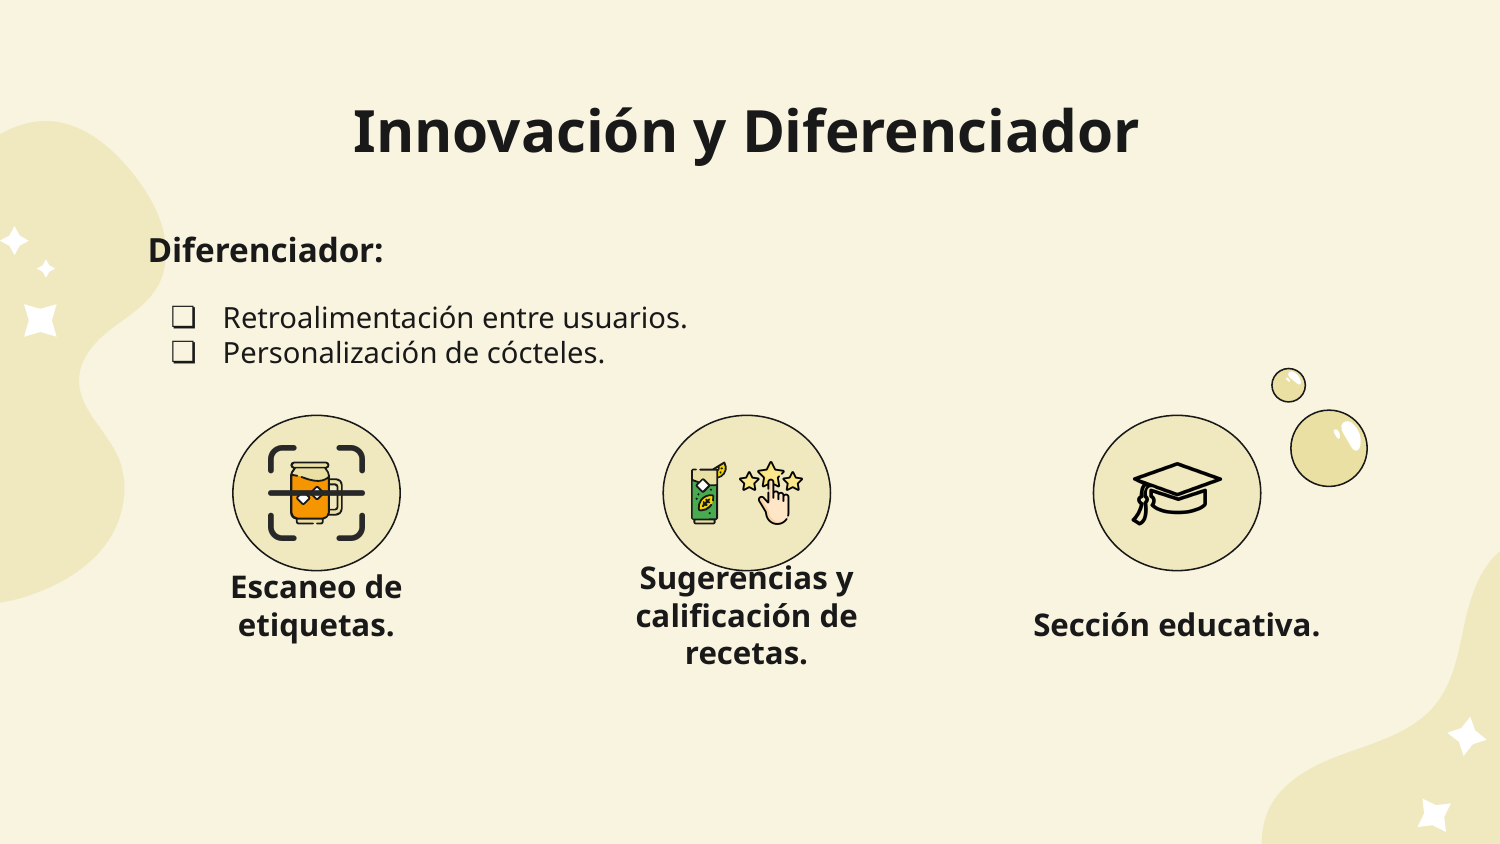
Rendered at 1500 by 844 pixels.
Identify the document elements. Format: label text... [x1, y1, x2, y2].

subtitle Escaneo de etiquetas. [132, 570, 501, 658]
text_box [663, 427, 831, 571]
picture [1129, 445, 1225, 541]
title Diferenciador: [132, 179, 848, 285]
picture [739, 461, 803, 525]
subtitle Retroalimentación entre usuarios. Personalización de cócteles. [132, 284, 1031, 427]
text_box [1271, 368, 1368, 487]
subtitle Sección educativa. [993, 570, 1361, 658]
subtitle Sugerencias y calificación de recetas. [563, 599, 931, 686]
text_box [232, 427, 401, 570]
title Innovación y Diferenciador [338, 73, 1156, 179]
picture [268, 445, 365, 541]
text_box [1093, 415, 1261, 570]
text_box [690, 461, 727, 525]
